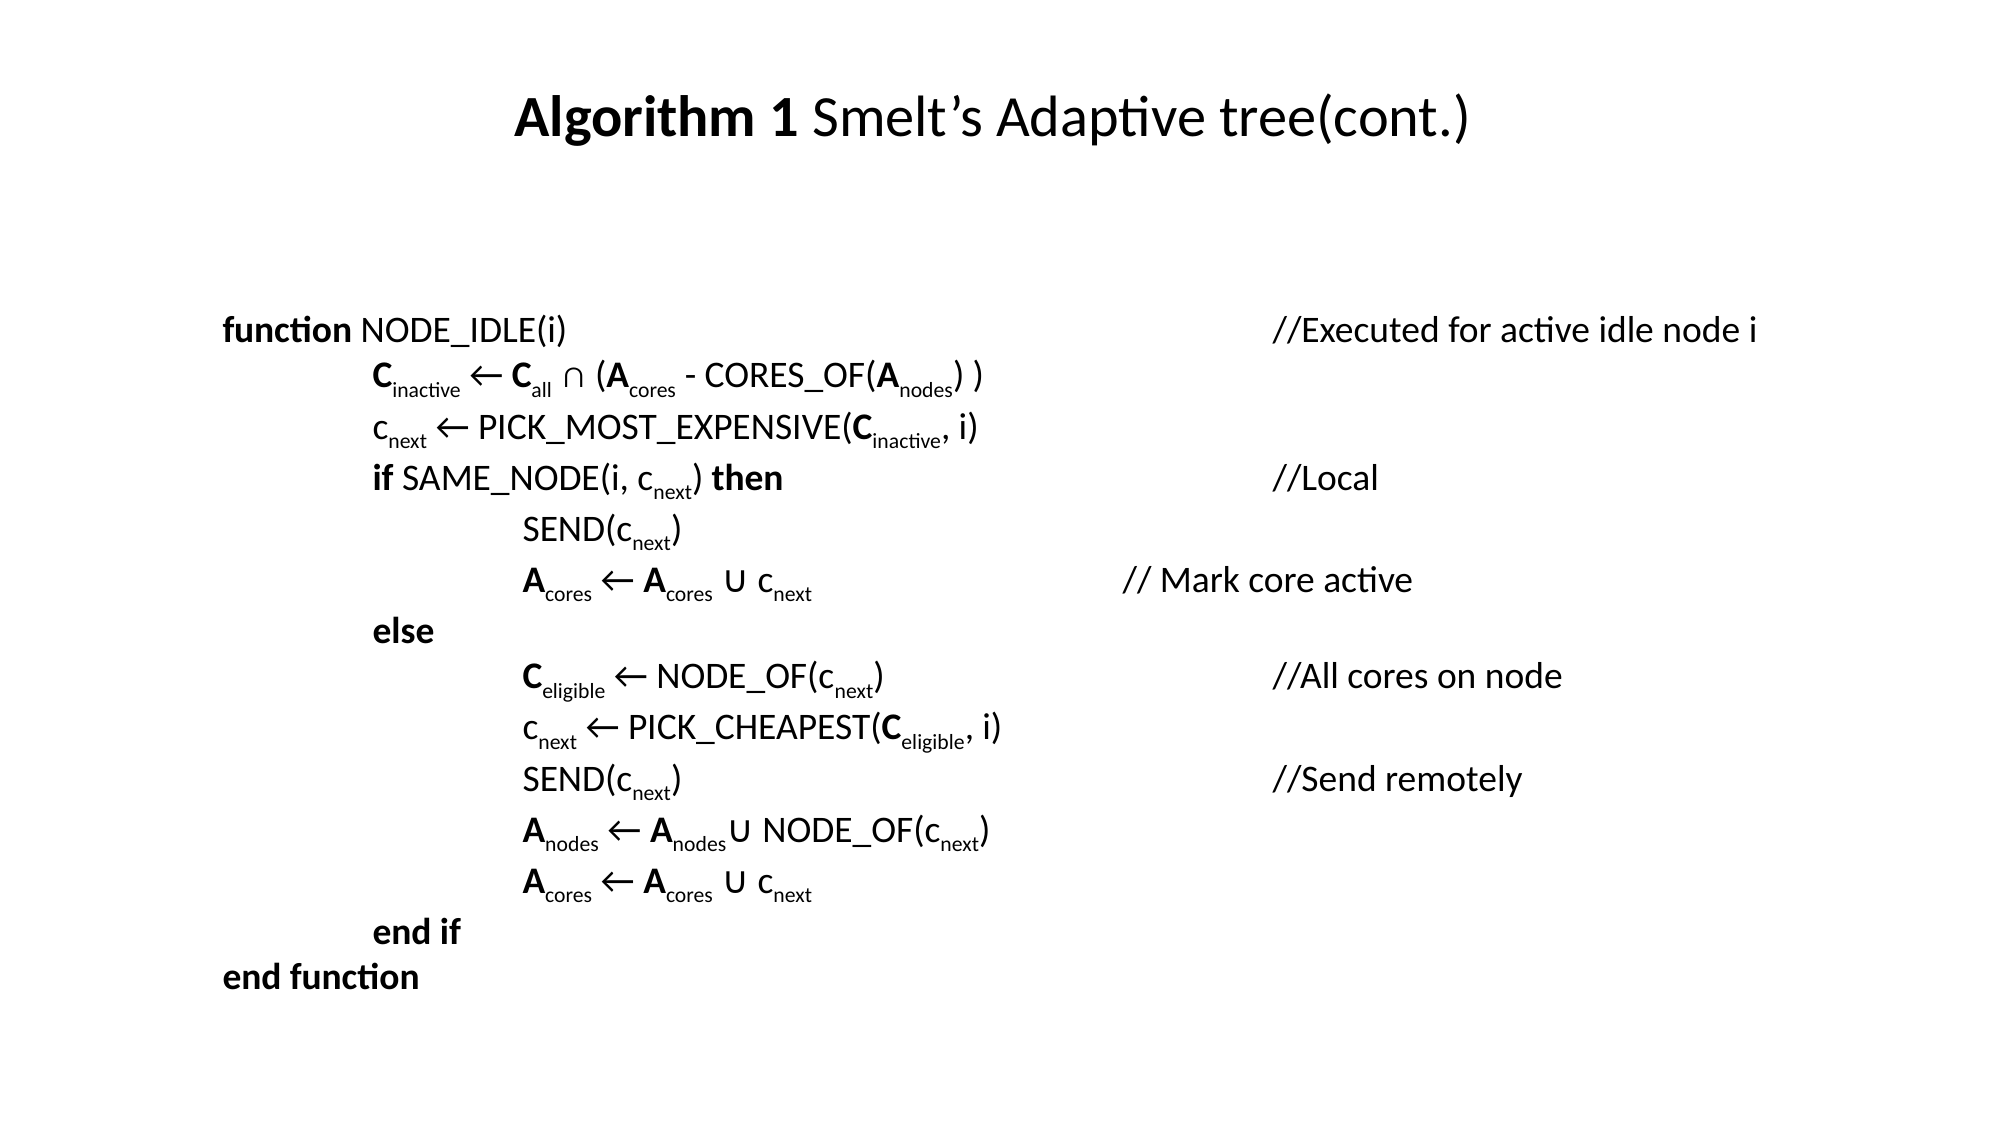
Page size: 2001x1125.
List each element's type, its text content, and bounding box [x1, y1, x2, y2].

text_box Algorithm 1 Smelt’s Adaptive tree(cont.) [499, 70, 1501, 156]
text_box function NODE_IDLE(i) //Executed for active idle node i Cinactive ← Call ∩ (Acores - CORES_OF(Anodes) ) cnext ← PICK_MOST_EXPENSIVE(Cinactive, i) if SAME_NODE(i, cnext) then //Local SEND(cnext) Acores ← Acores ∪ cnext // Mark core active else Celigible ← NODE_OF(cnext) //All cores on node cnext ← PICK_CHEAPEST(Celigible, i) SEND(cnext) //Send remotely Anodes ← Anodes∪ NODE_OF(cnext) Acores ← Acores ∪ cnext end if end function [207, 298, 1793, 1005]
